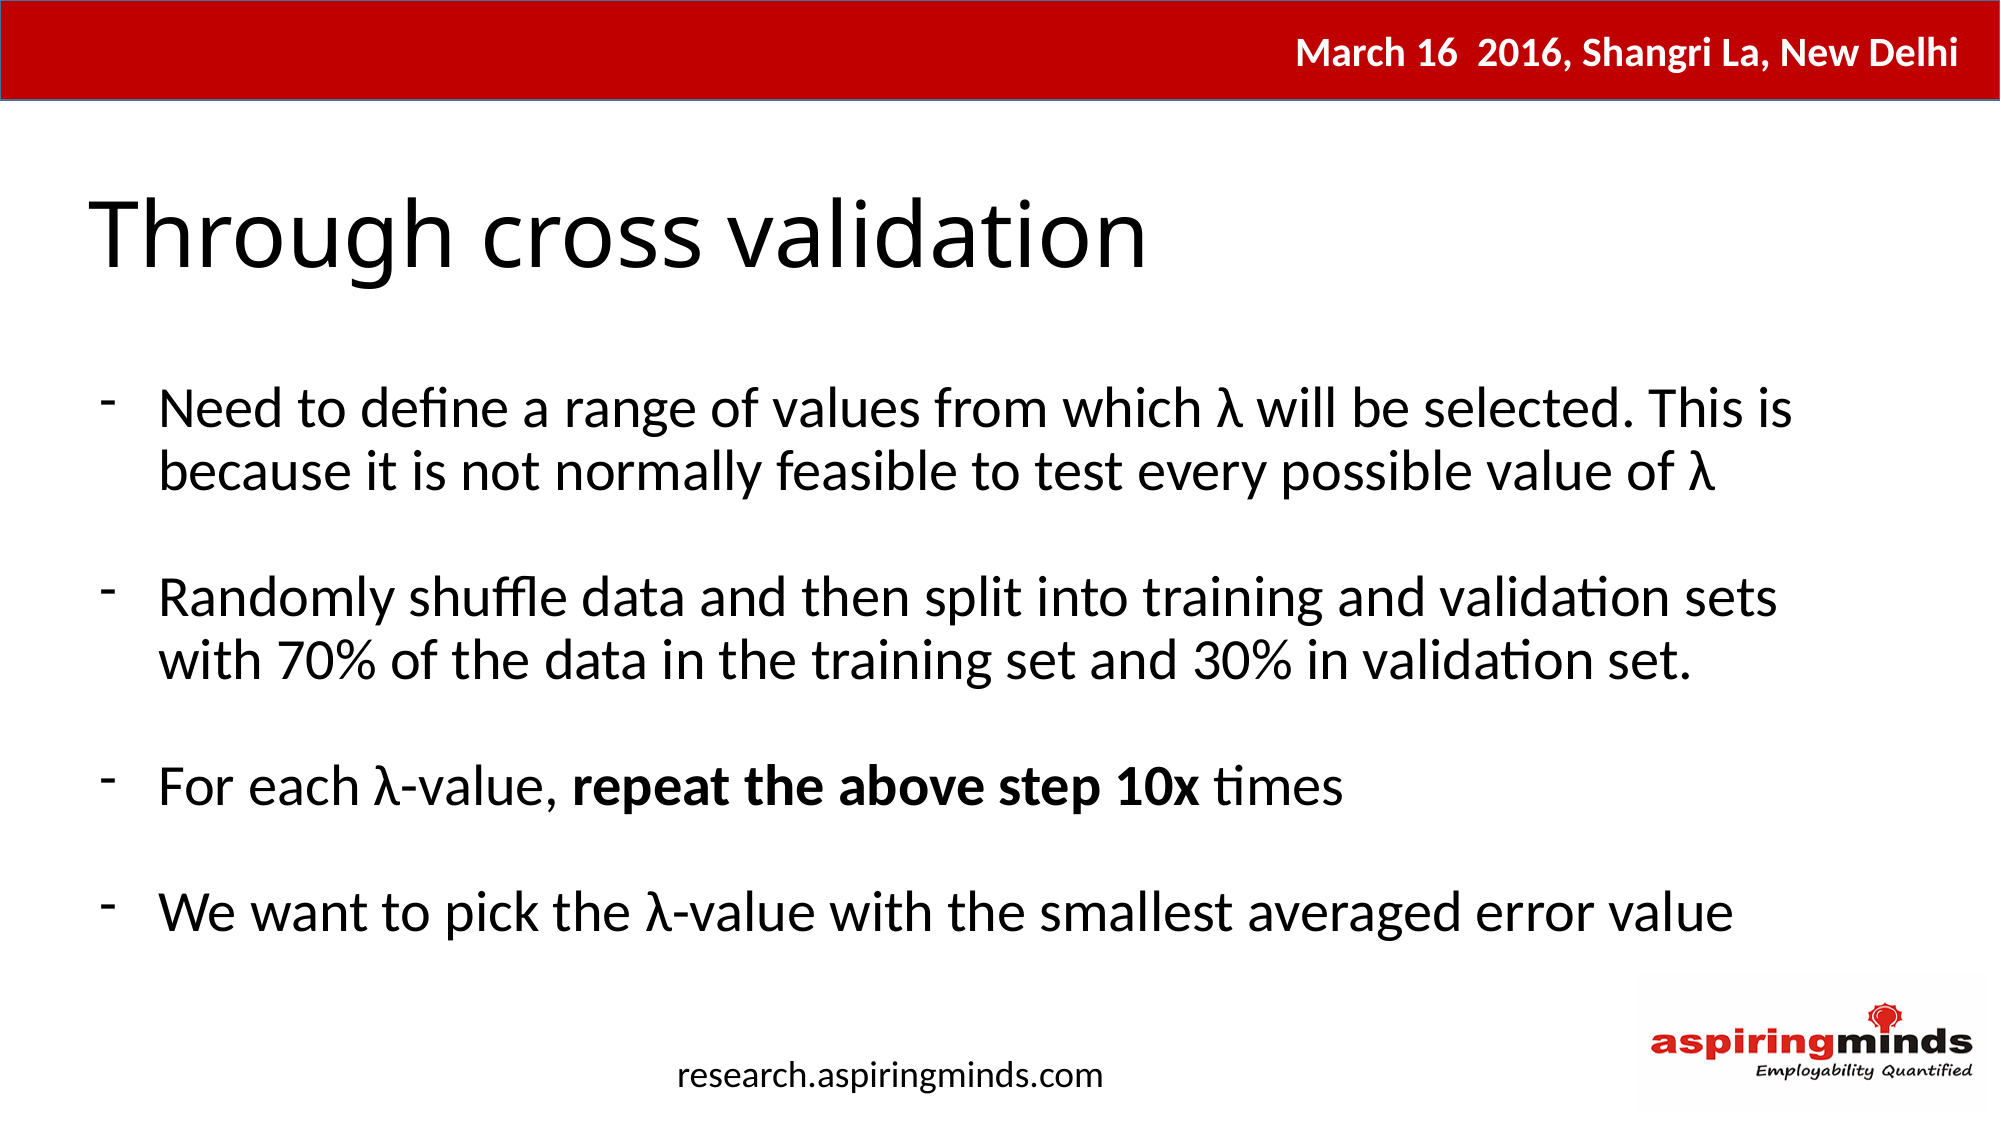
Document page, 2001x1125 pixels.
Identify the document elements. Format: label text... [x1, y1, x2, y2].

text_box March 16 2016, Shangri La, New Delhi [1280, 17, 2000, 82]
text_box research.aspiringminds.com [662, 1042, 1338, 1103]
picture [1637, 973, 1988, 1112]
title Through cross validation [68, 168, 1932, 294]
text_box [0, 0, 2000, 101]
list Need to define a range of values from which λ will be selected. This is because it is not normally feasible to test every possible value of λ Randomly shuffle data and then split into training and validation sets with 70% of the data in the training set and 30% in validation set. For each λ-value, repeat the above step 10x times We want to pick the λ-value with the smallest averaged error value [68, 362, 1896, 923]
